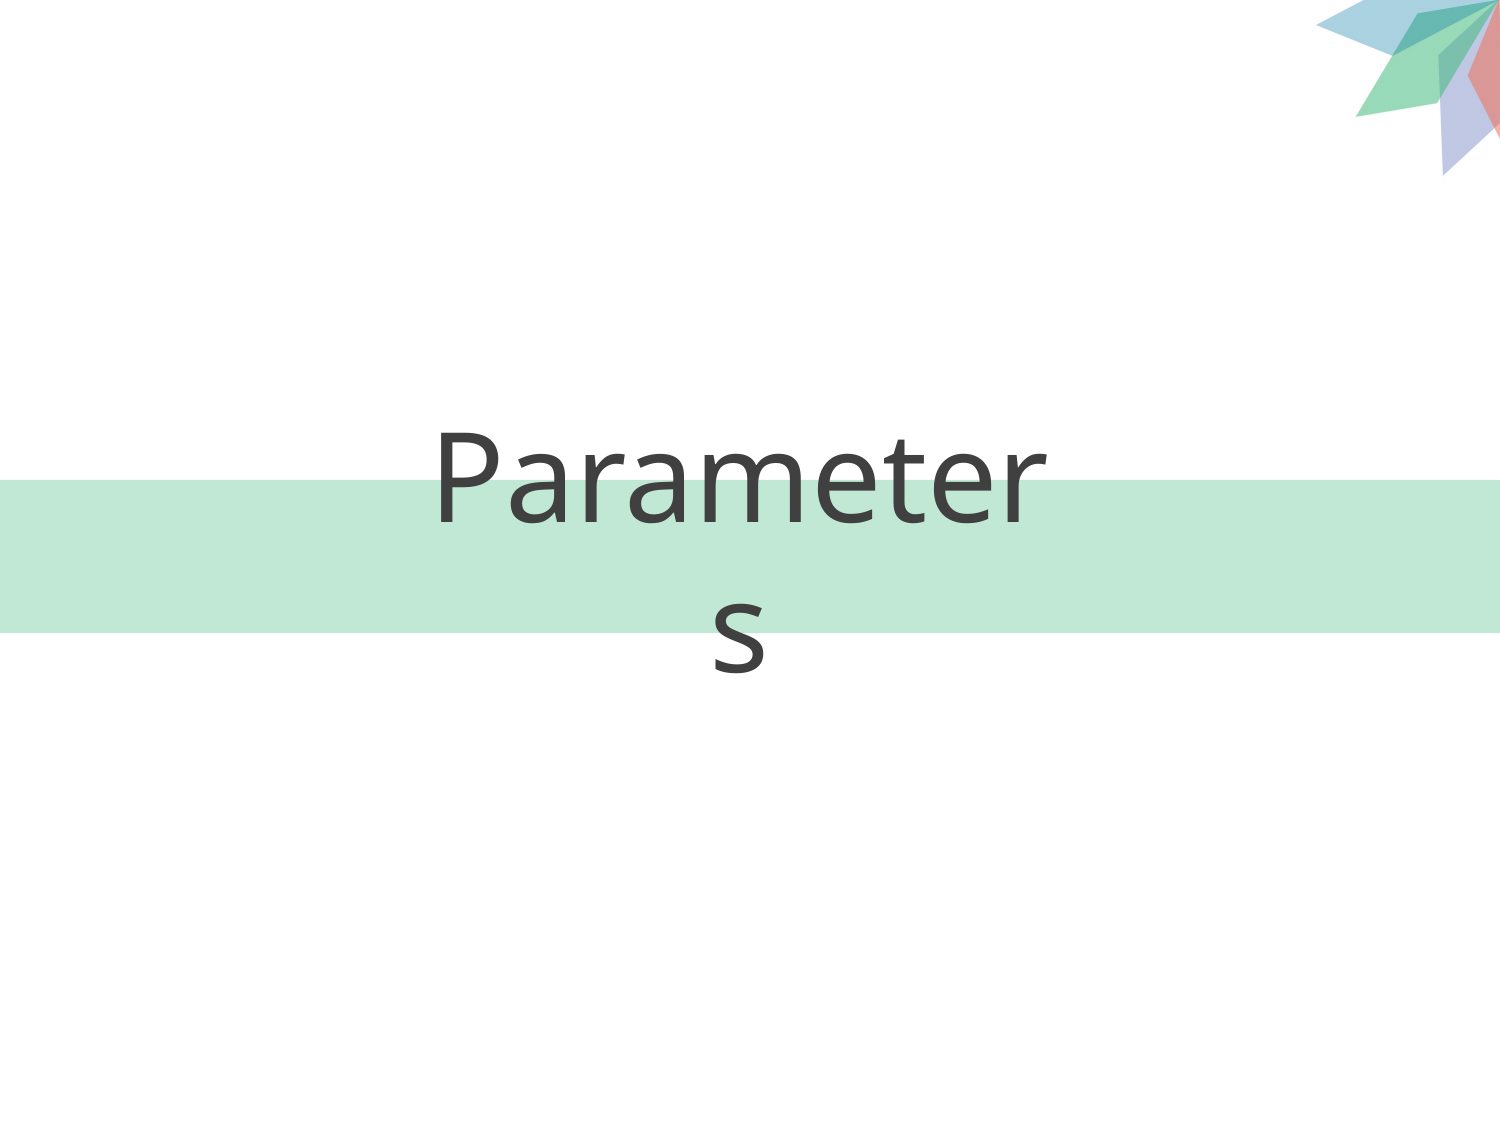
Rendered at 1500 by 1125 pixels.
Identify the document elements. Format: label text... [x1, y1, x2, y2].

picture [0, 0, 1500, 478]
list Parameters [407, 468, 1073, 627]
picture [0, 635, 1500, 1125]
text_box [0, 478, 1500, 635]
